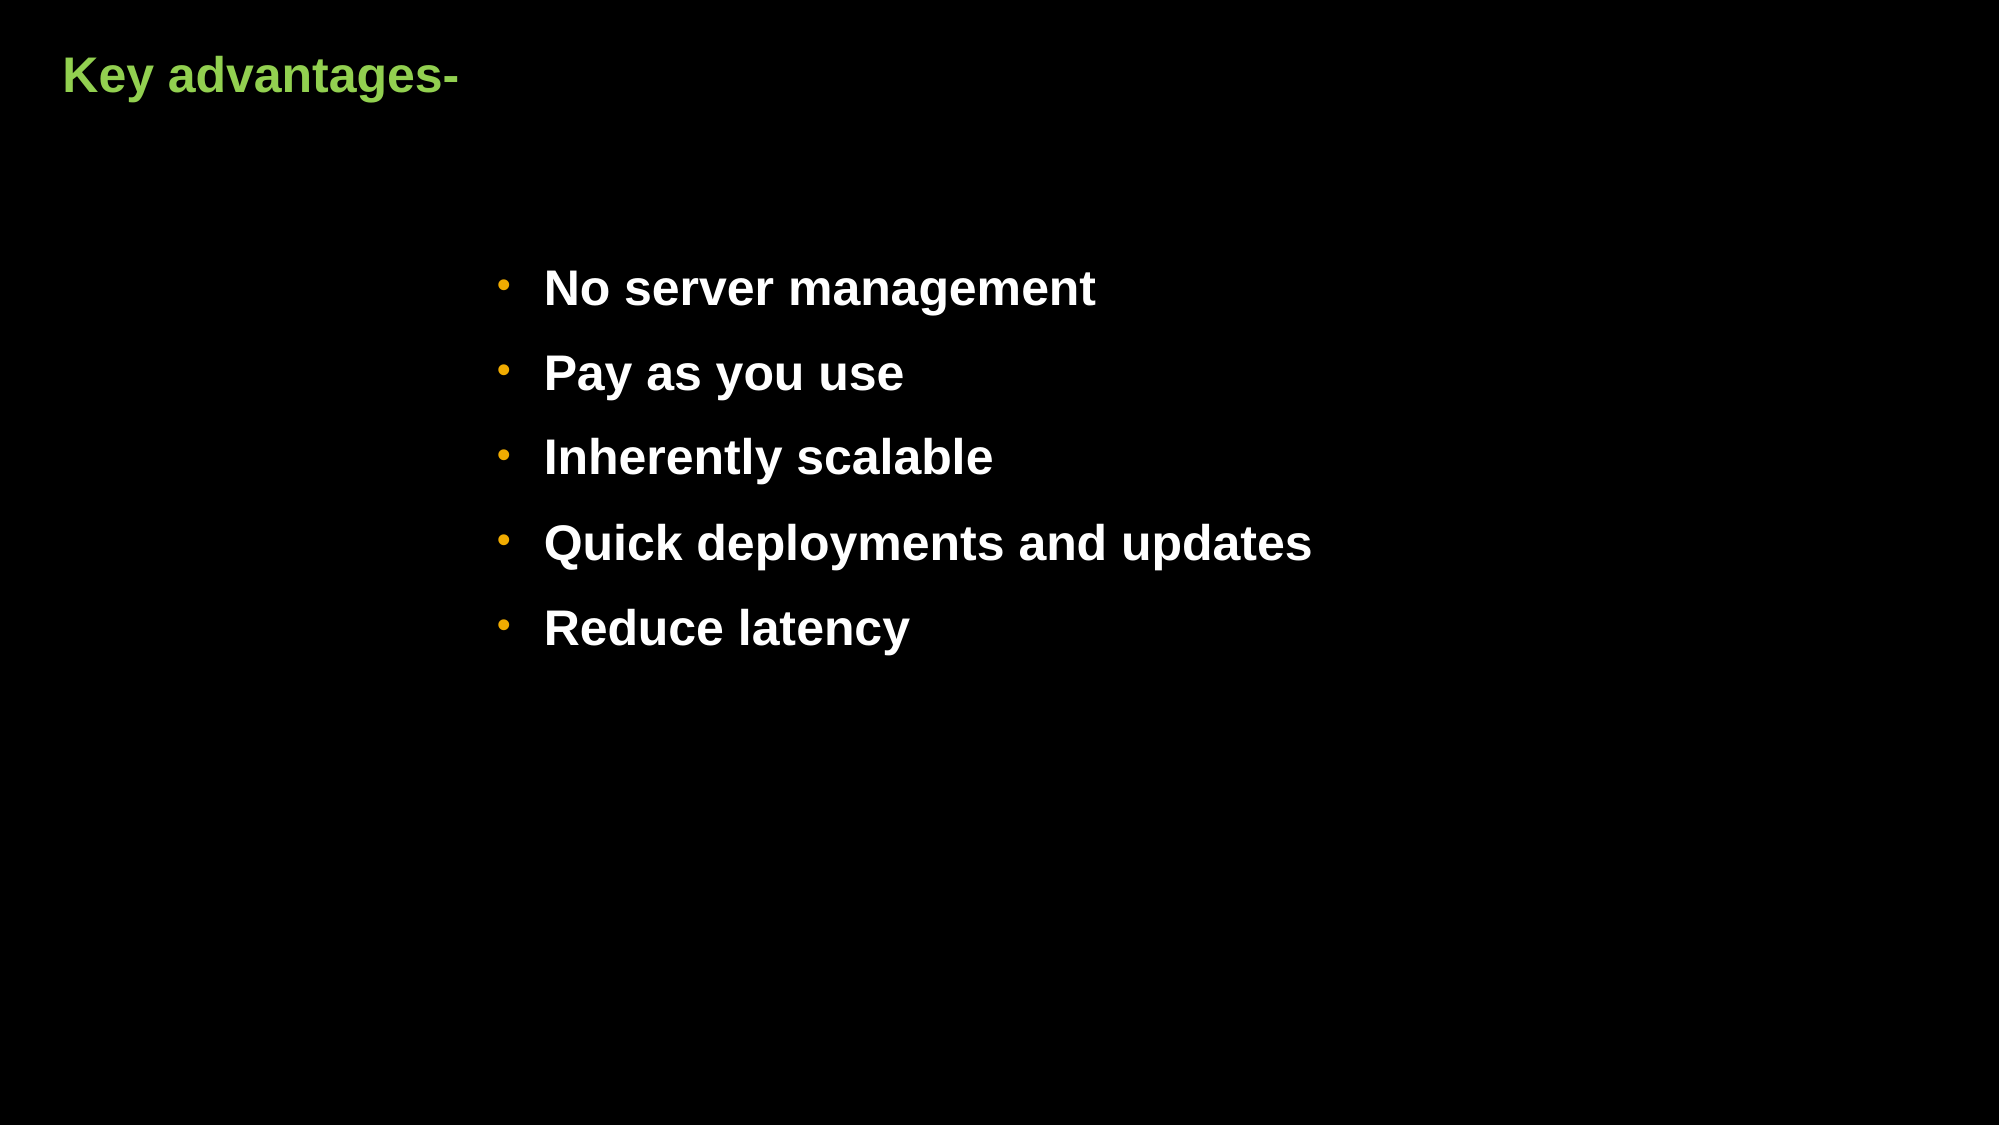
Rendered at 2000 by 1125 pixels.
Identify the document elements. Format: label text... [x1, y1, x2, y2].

text_box No server management Pay as you use Inherently scalable Quick deployments and updates Reduce latency [496, 255, 1314, 656]
title Key advantages- [62, 24, 534, 121]
